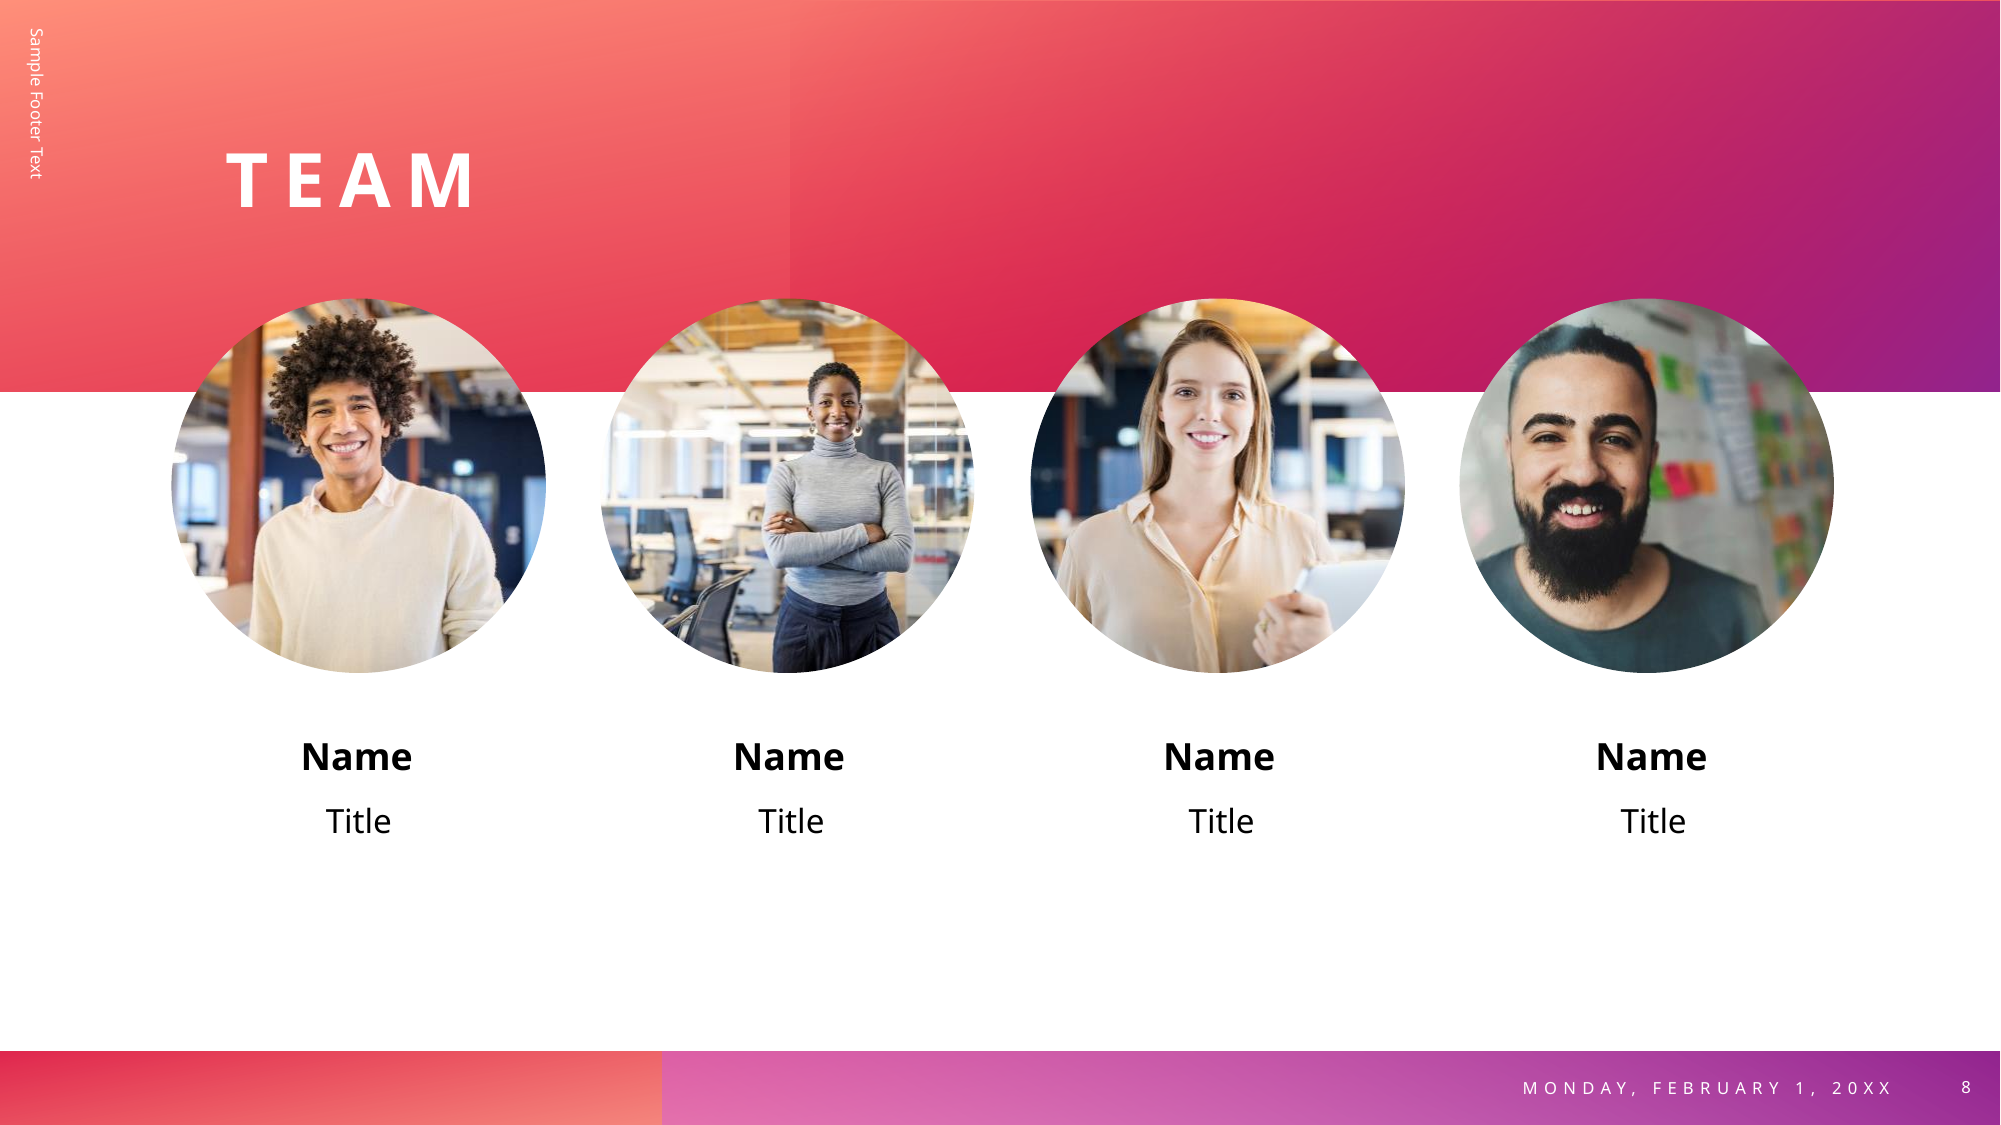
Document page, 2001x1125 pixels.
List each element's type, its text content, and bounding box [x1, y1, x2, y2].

slide_number 8 [1913, 1051, 1986, 1125]
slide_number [1297, 1051, 1905, 1125]
title team [225, 95, 1905, 261]
list Name [1031, 732, 1407, 778]
footer Sample Footer Text [0, 13, 76, 689]
picture [1030, 298, 1405, 673]
picture [171, 298, 546, 673]
list Name [169, 732, 545, 778]
picture [599, 298, 975, 673]
list Name [601, 732, 977, 778]
list Name [1463, 732, 1839, 778]
list Title [1034, 800, 1410, 898]
list Title [603, 800, 979, 898]
picture [1459, 298, 1834, 673]
list Title [1466, 800, 1842, 898]
list Title [171, 800, 547, 898]
